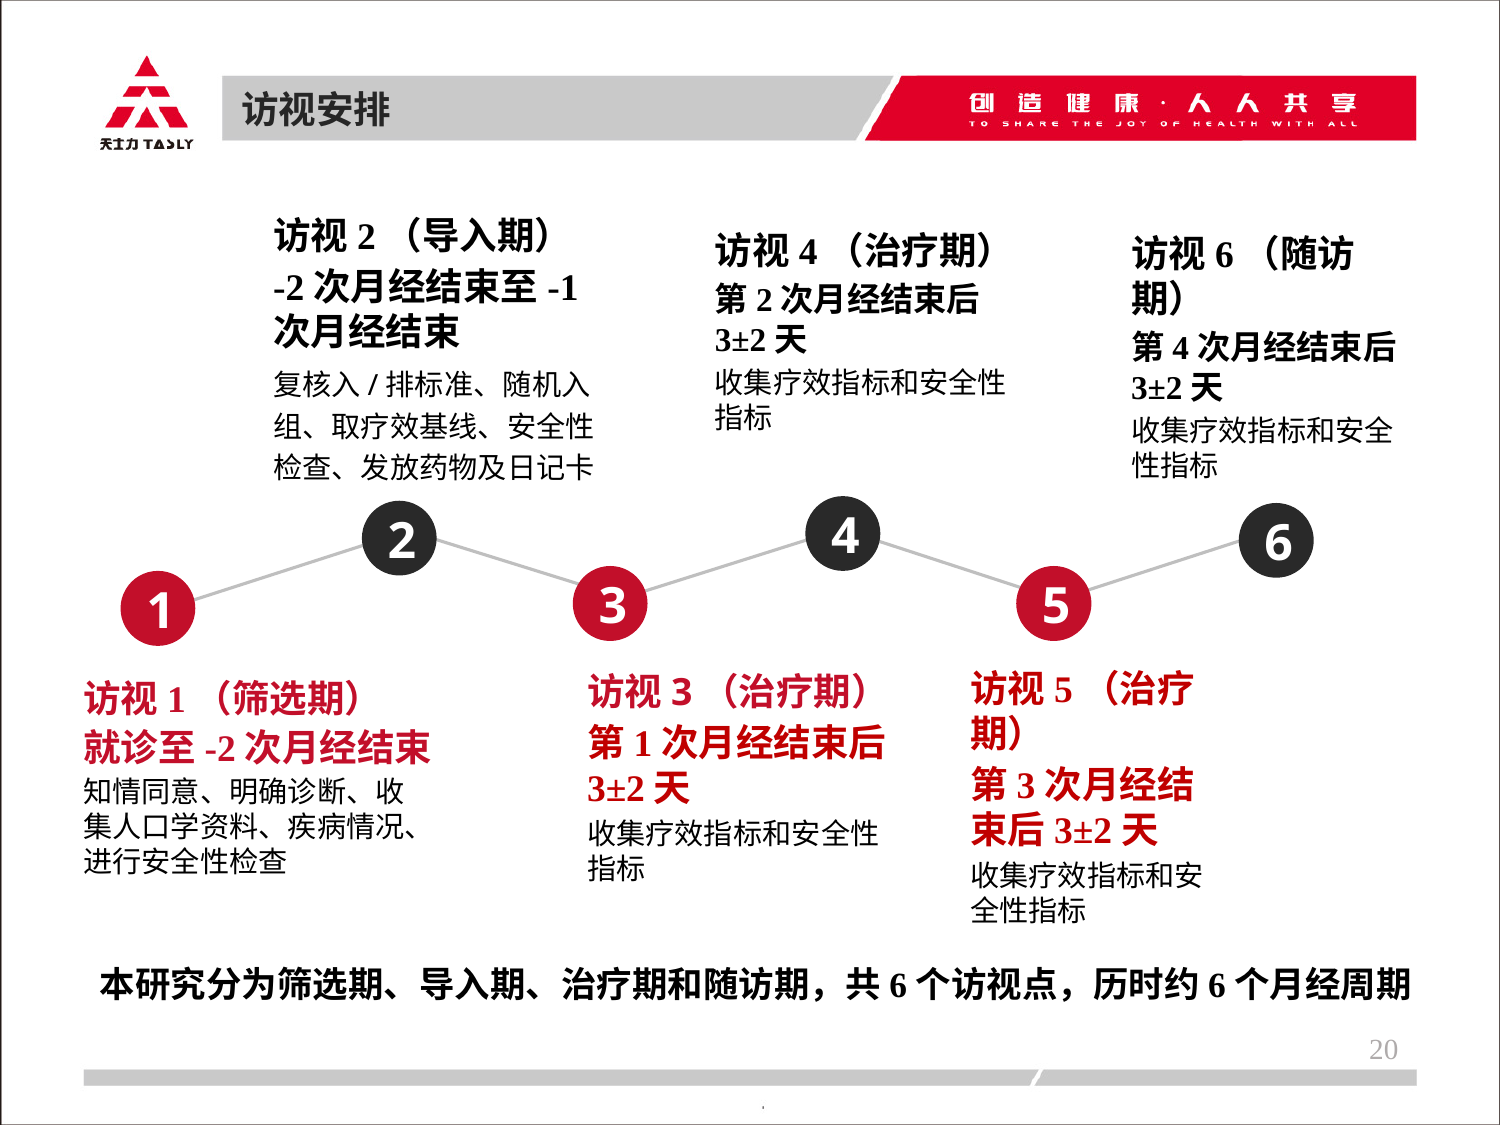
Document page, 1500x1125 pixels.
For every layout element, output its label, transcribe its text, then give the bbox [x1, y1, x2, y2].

text_box [195, 539, 584, 602]
text_box 3 [572, 565, 648, 641]
text_box 访视5（治疗期） 第3次月经结束后3±2天 收集疗效指标和安全性指标 [955, 657, 1241, 935]
text_box 2 [361, 500, 437, 576]
text_box 访视1（筛选期） 就诊至-2次月经结束 知情同意、明确诊断、收集人口学资料、疾病情况、进行安全性检查 [68, 667, 449, 886]
text_box [632, 540, 815, 591]
text_box 访视6（随访期） 第4次月经结束后3±2天 收集疗效指标和安全性指标 [1116, 222, 1423, 490]
text_box 访视2（导入期） -2次月经结束至-1次月经结束 复核入/排标准、随机入组、取疗效基线、安全性检查、发放药物及日记卡 [258, 204, 616, 492]
text_box 本研究分为筛选期、导入期、治疗期和随访期，共6个访视点，历时约6个月经周期 [85, 954, 1427, 1012]
text_box 访视4（治疗期） 第2次月经结束后3±2天 收集疗效指标和安全性指标 [700, 219, 1032, 442]
text_box 6 [1238, 502, 1314, 578]
text_box [874, 531, 1239, 590]
text_box 1 [120, 570, 196, 646]
picture [0, 0, 1500, 1125]
text_box 20 [1354, 1023, 1420, 1073]
text_box 访视安排 [226, 78, 407, 139]
text_box 5 [1016, 565, 1092, 641]
text_box 4 [805, 496, 881, 571]
text_box 访视3（治疗期） 第1次月经结束后3±2天 收集疗效指标和安全性指标 [572, 660, 917, 893]
